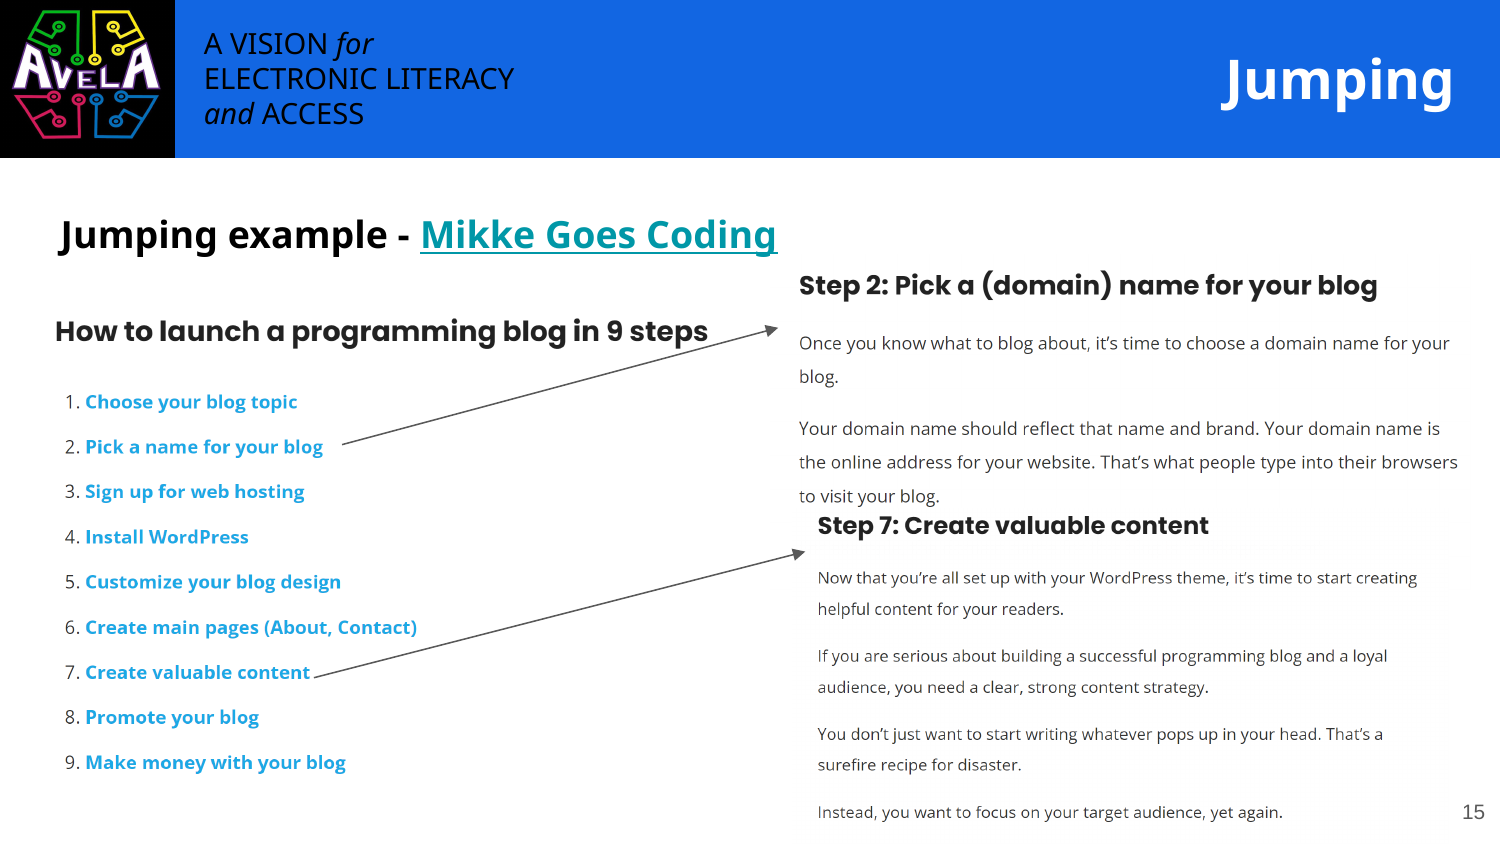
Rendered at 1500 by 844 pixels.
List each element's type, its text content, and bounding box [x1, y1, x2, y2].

picture [0, 296, 751, 819]
picture [770, 253, 1471, 844]
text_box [313, 551, 806, 678]
picture [0, 0, 175, 158]
slide_number ‹#› [1454, 779, 1500, 844]
title Jumping [594, 29, 1471, 126]
text_box Jumping example - Mikke Goes Coding [45, 196, 1379, 278]
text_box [341, 327, 779, 445]
